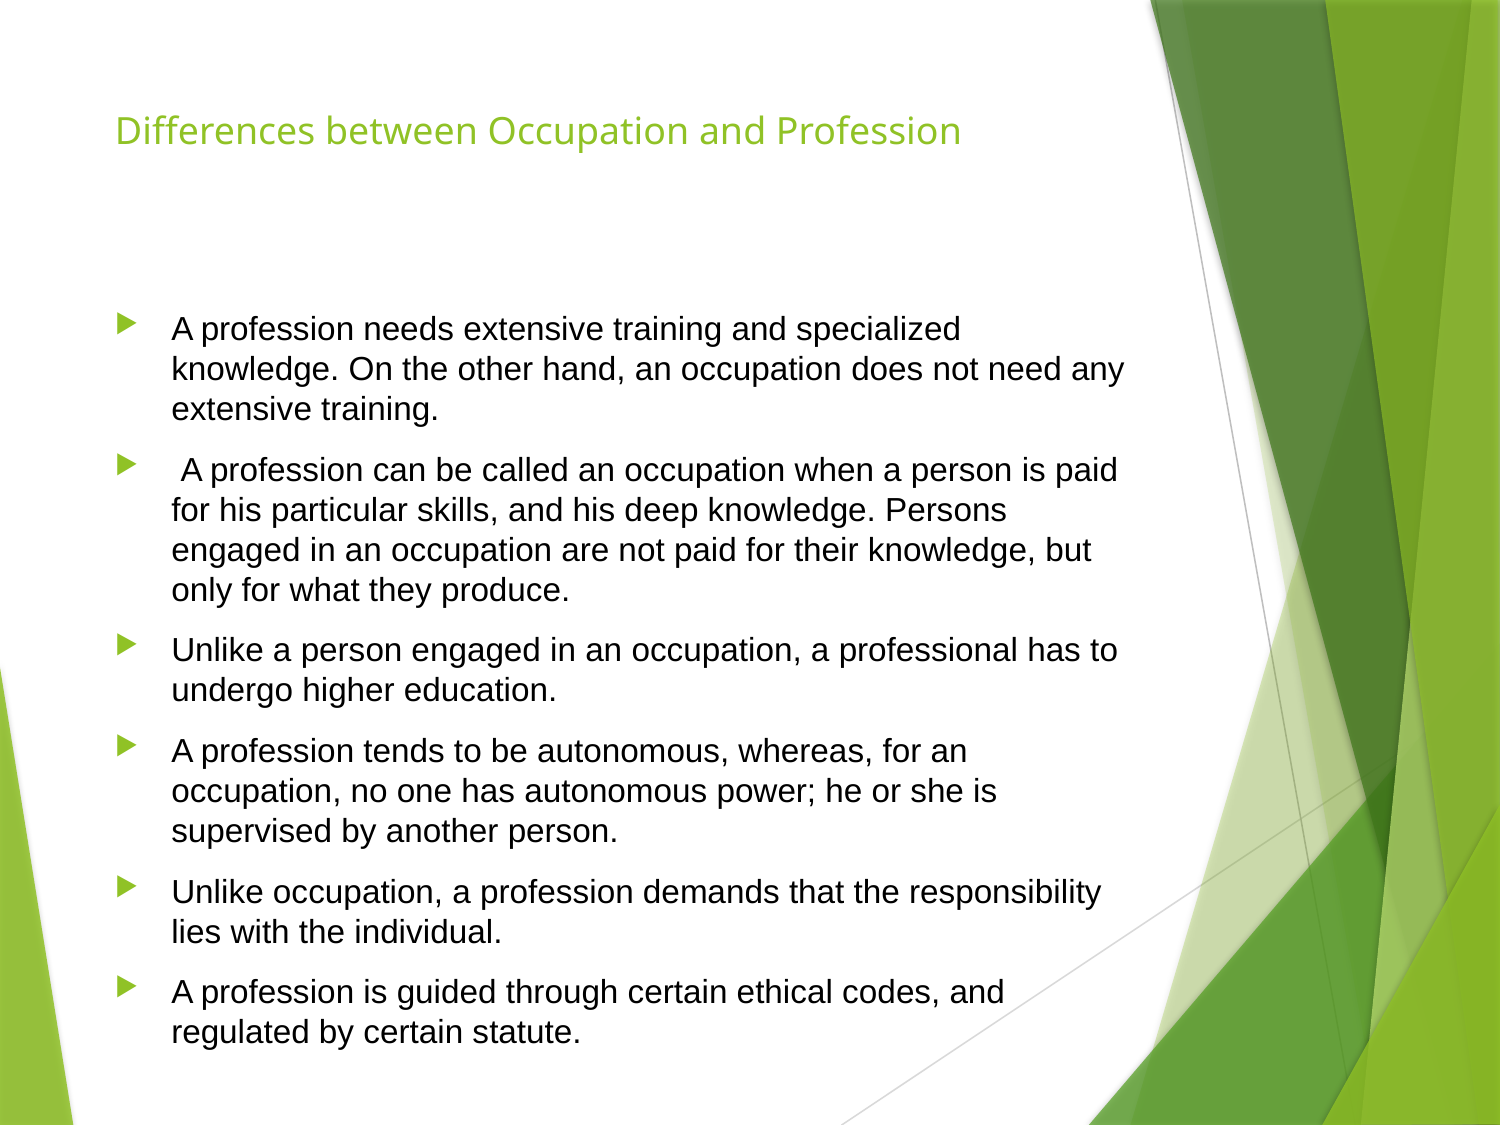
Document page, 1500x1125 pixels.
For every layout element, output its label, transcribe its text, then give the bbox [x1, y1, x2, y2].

list A profession needs extensive training and specialized knowledge. On the other hand, an occupation does not need any extensive training. A profession can be called an occupation when a person is paid for his particular skills, and his deep knowledge. Persons engaged in an occupation are not paid for their knowledge, but only for what they produce. Unlike a person engaged in an occupation, a professional has to undergo higher education. A profession tends to be autonomous, whereas, for an occupation, no one has autonomous power; he or she is supervised by another person. Unlike occupation, a profession demands that the responsibility lies with the individual. A profession is guided through certain ethical codes, and regulated by certain statute. [99, 299, 1142, 937]
title Differences between Occupation and Profession [99, 99, 1142, 188]
